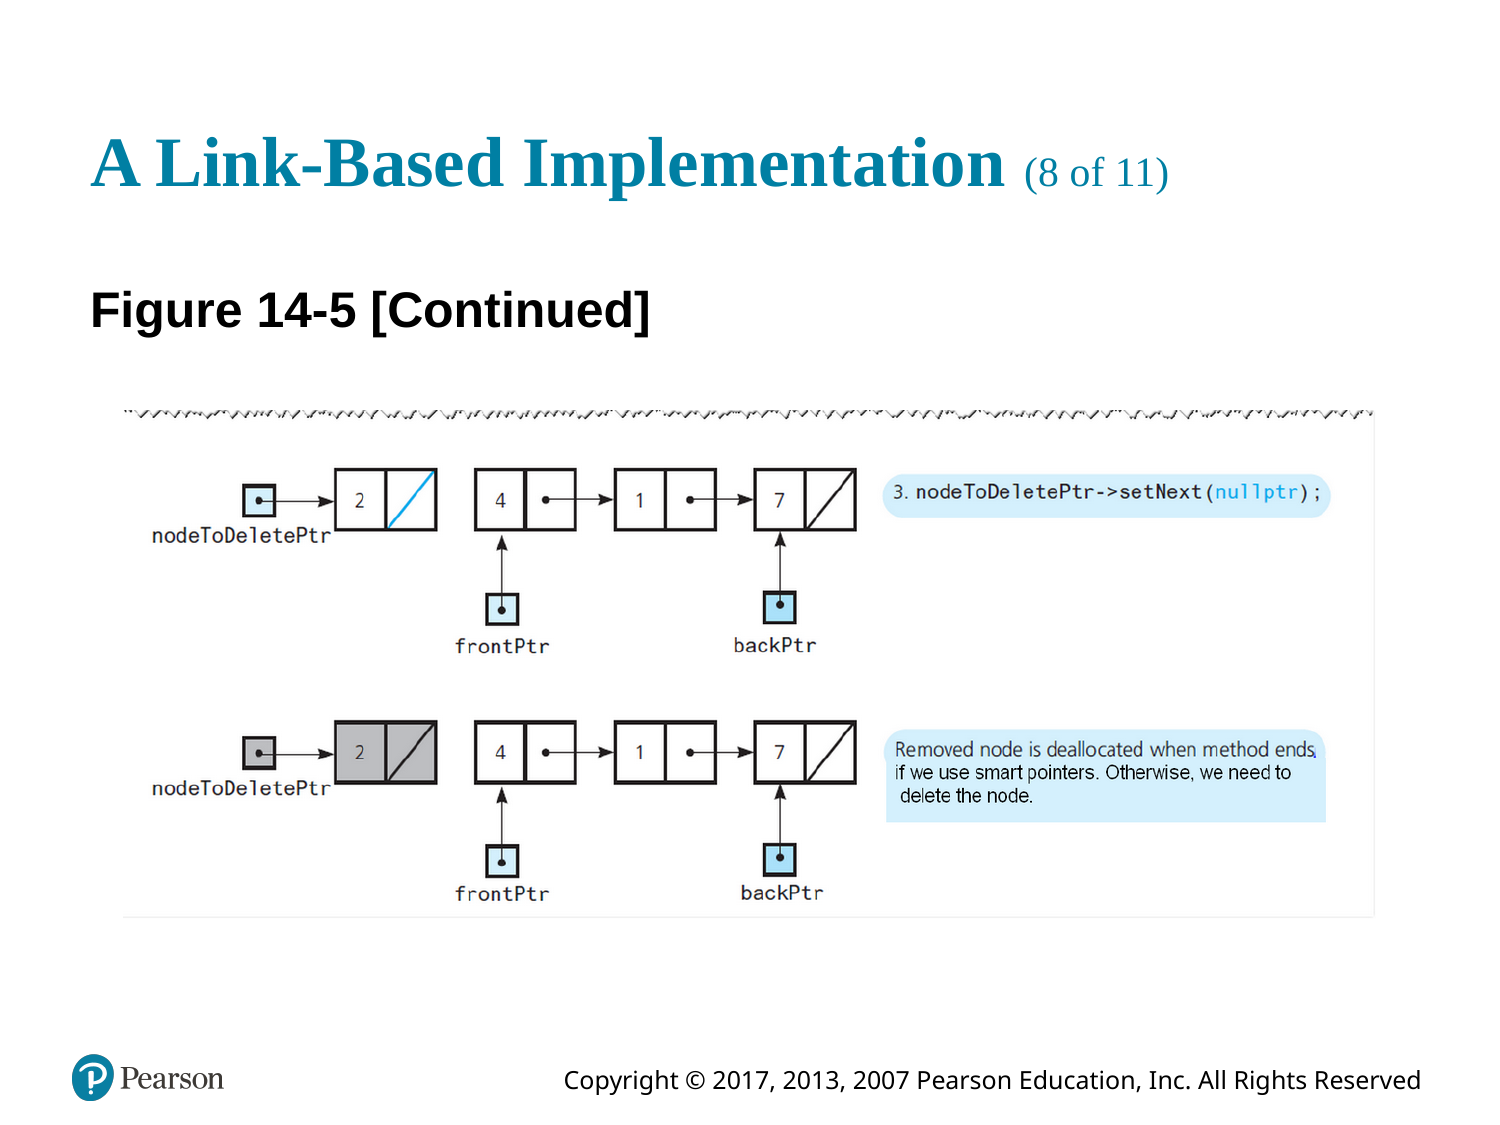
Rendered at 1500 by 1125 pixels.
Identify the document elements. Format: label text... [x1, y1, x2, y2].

picture [72, 1054, 88, 1070]
picture [123, 409, 1377, 920]
picture [72, 1087, 83, 1101]
picture [98, 1054, 224, 1101]
title A Link-Based Implementation (8 of 11) [75, 35, 1425, 216]
list Figure 14-5 [Continued] [75, 262, 1425, 352]
picture [80, 1063, 106, 1088]
